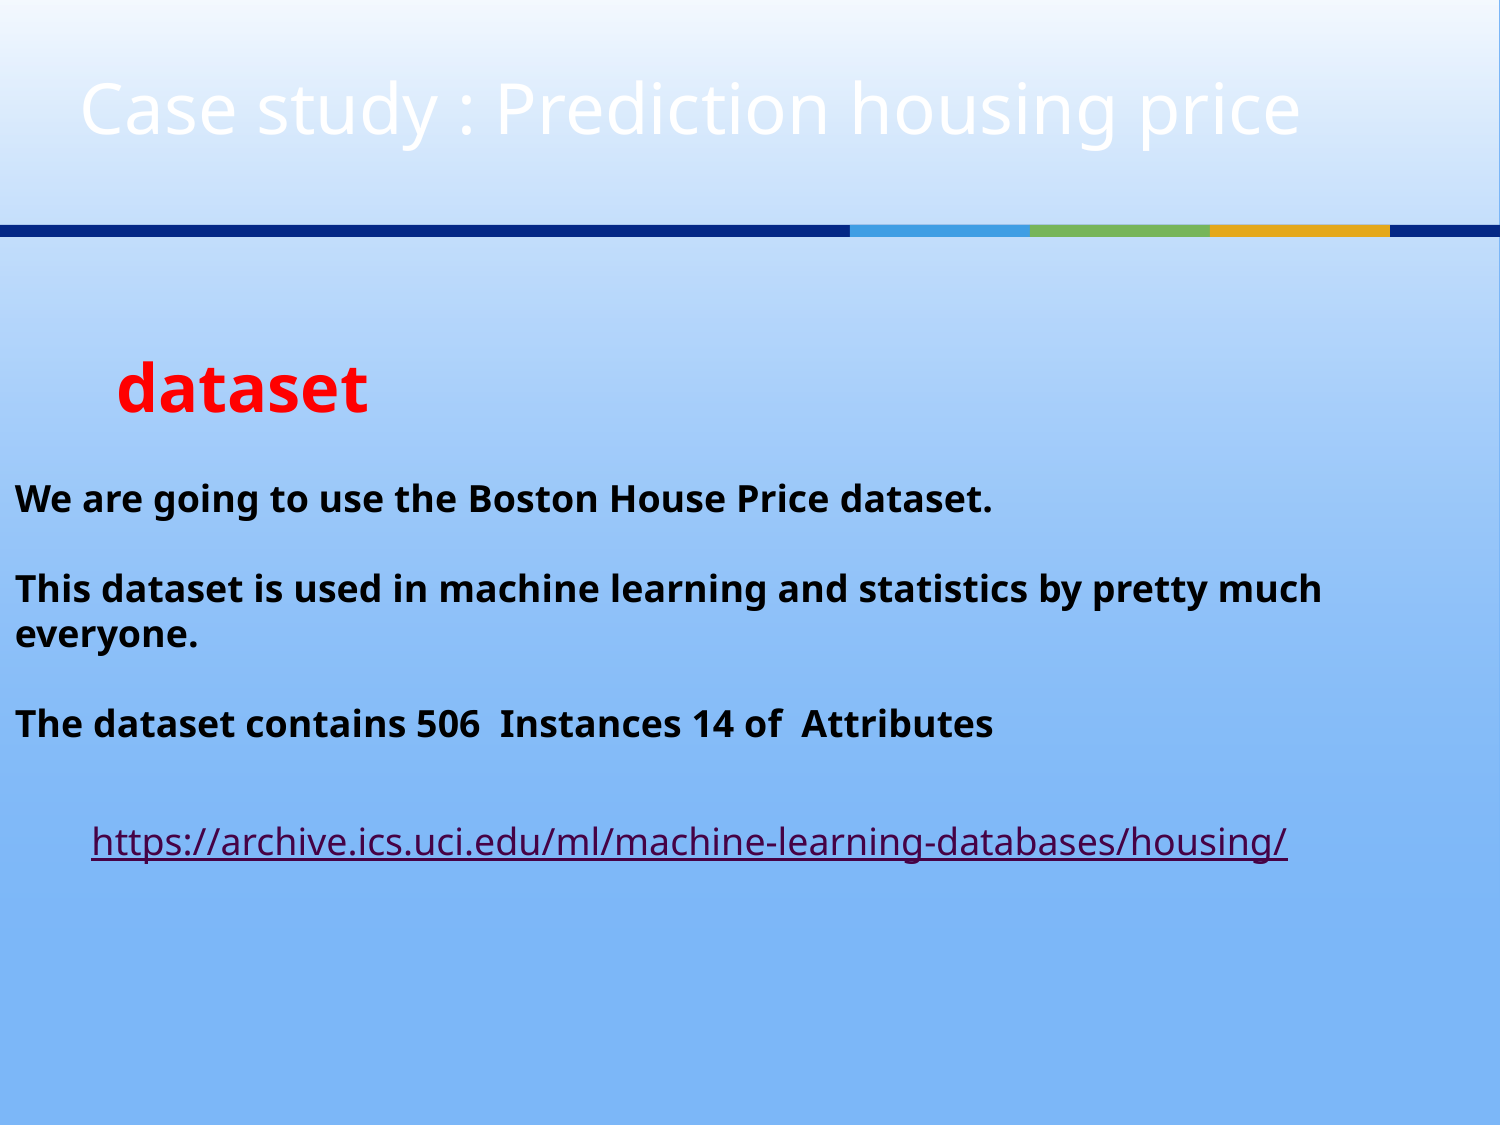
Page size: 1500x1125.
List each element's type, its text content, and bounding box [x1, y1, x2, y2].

text_box Case study : Prediction housing price [64, 54, 1415, 243]
text_box dataset [101, 338, 385, 433]
text_box https://archive.ics.uci.edu/ml/machine-learning-databases/housing/ [76, 810, 1471, 877]
text_box We are going to use the Boston House Price dataset. This dataset is used in machine learning and statistics by pretty much everyone. The dataset contains 506 Instances 14 of Attributes [0, 467, 1500, 753]
